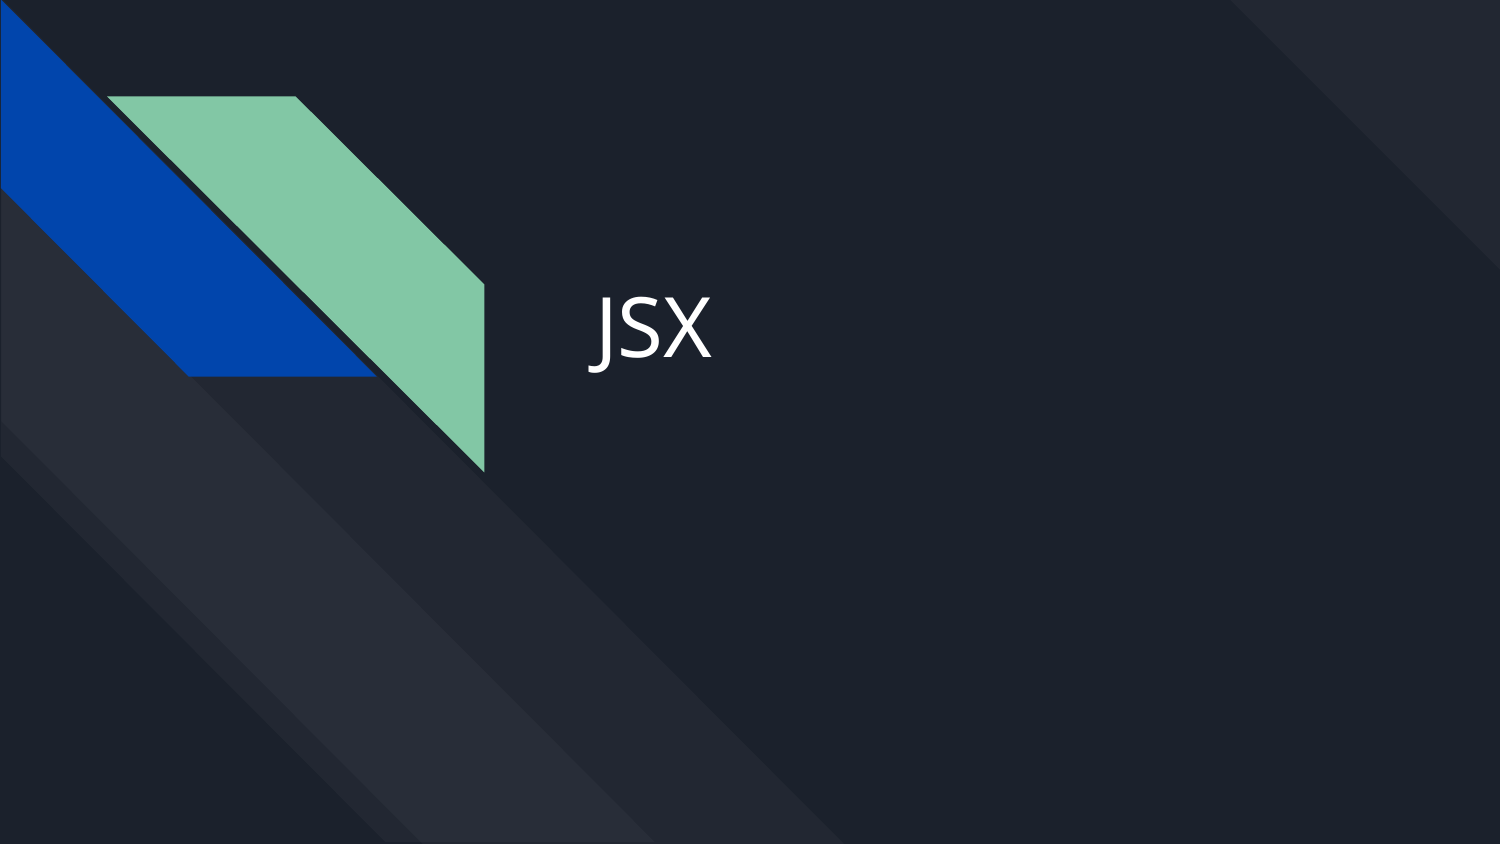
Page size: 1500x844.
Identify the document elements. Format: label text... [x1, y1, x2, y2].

title JSX [580, 258, 1404, 518]
